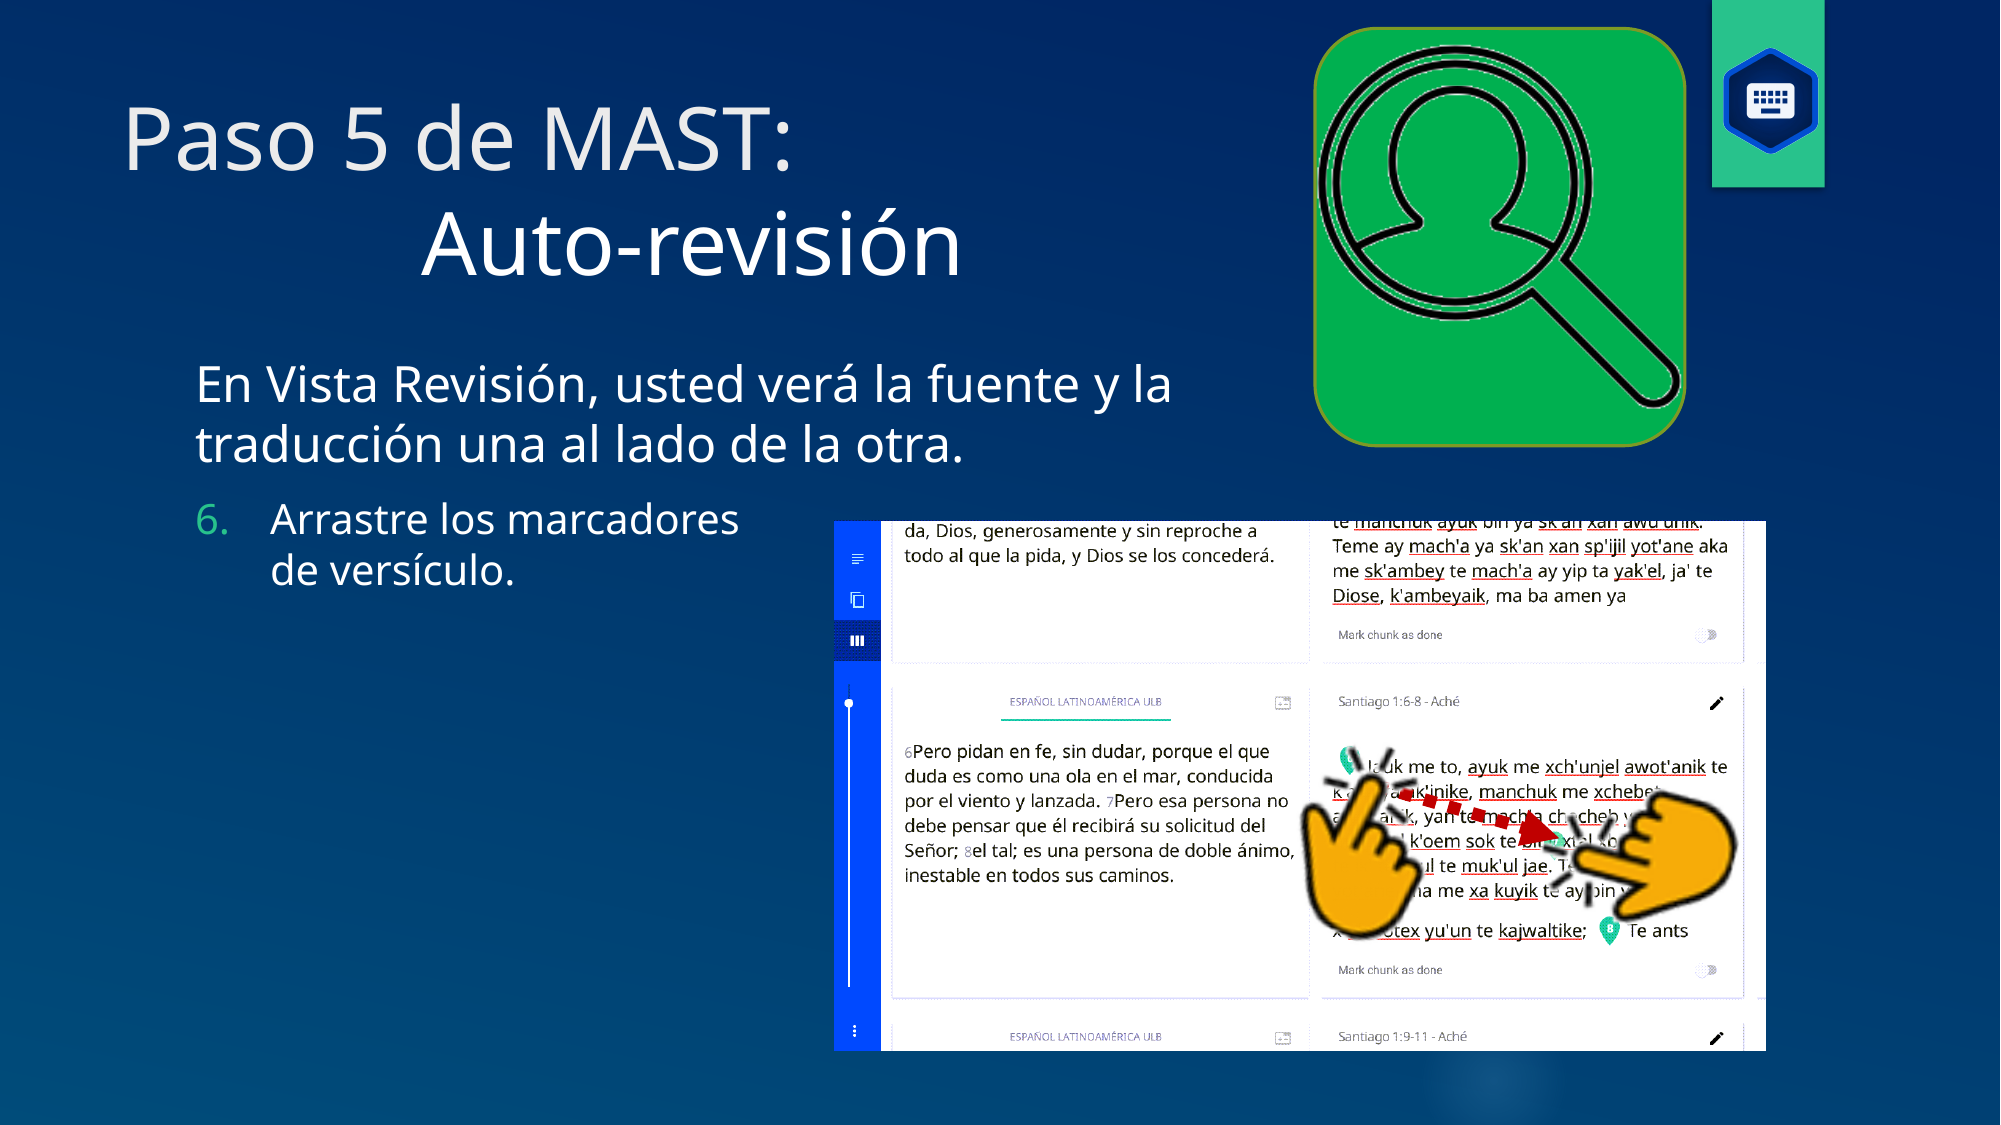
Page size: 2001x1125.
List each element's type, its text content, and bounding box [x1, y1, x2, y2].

list En Vista Revisión, usted verá la fuente y la traducción una al lado de la otra. Arrastre los marcadores de versículo. [180, 345, 1316, 763]
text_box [1483, 785, 1517, 839]
picture [1720, 47, 1819, 155]
picture [833, 520, 1766, 1125]
title Paso 5 de MAST: Auto-revisión [106, 75, 1308, 305]
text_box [1313, 28, 1687, 446]
